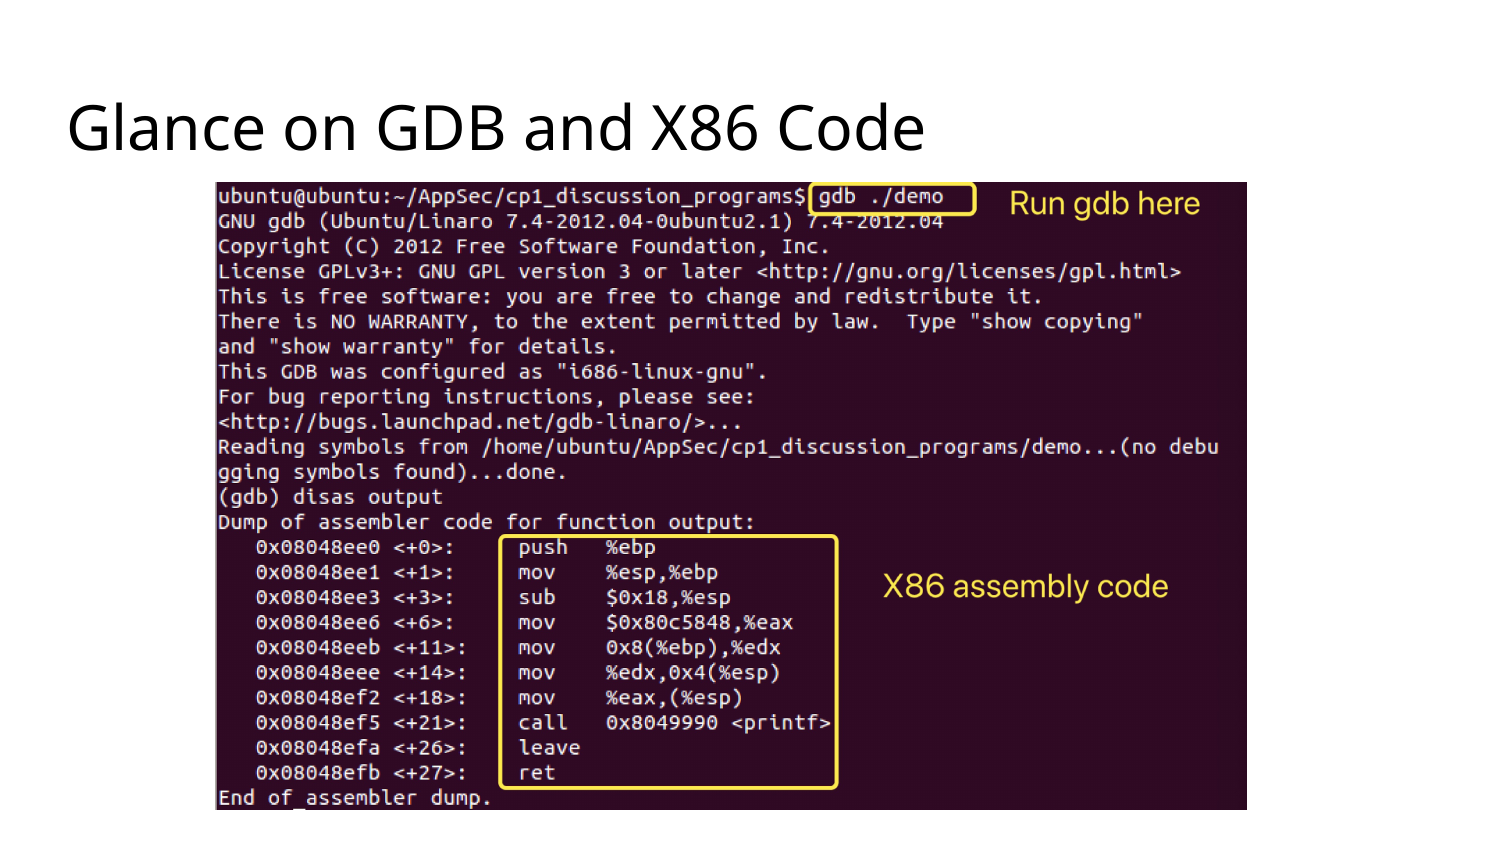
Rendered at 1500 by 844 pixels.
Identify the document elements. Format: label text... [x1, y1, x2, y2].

picture [215, 182, 1247, 810]
title Glance on GDB and X86 Code [51, 72, 1449, 167]
